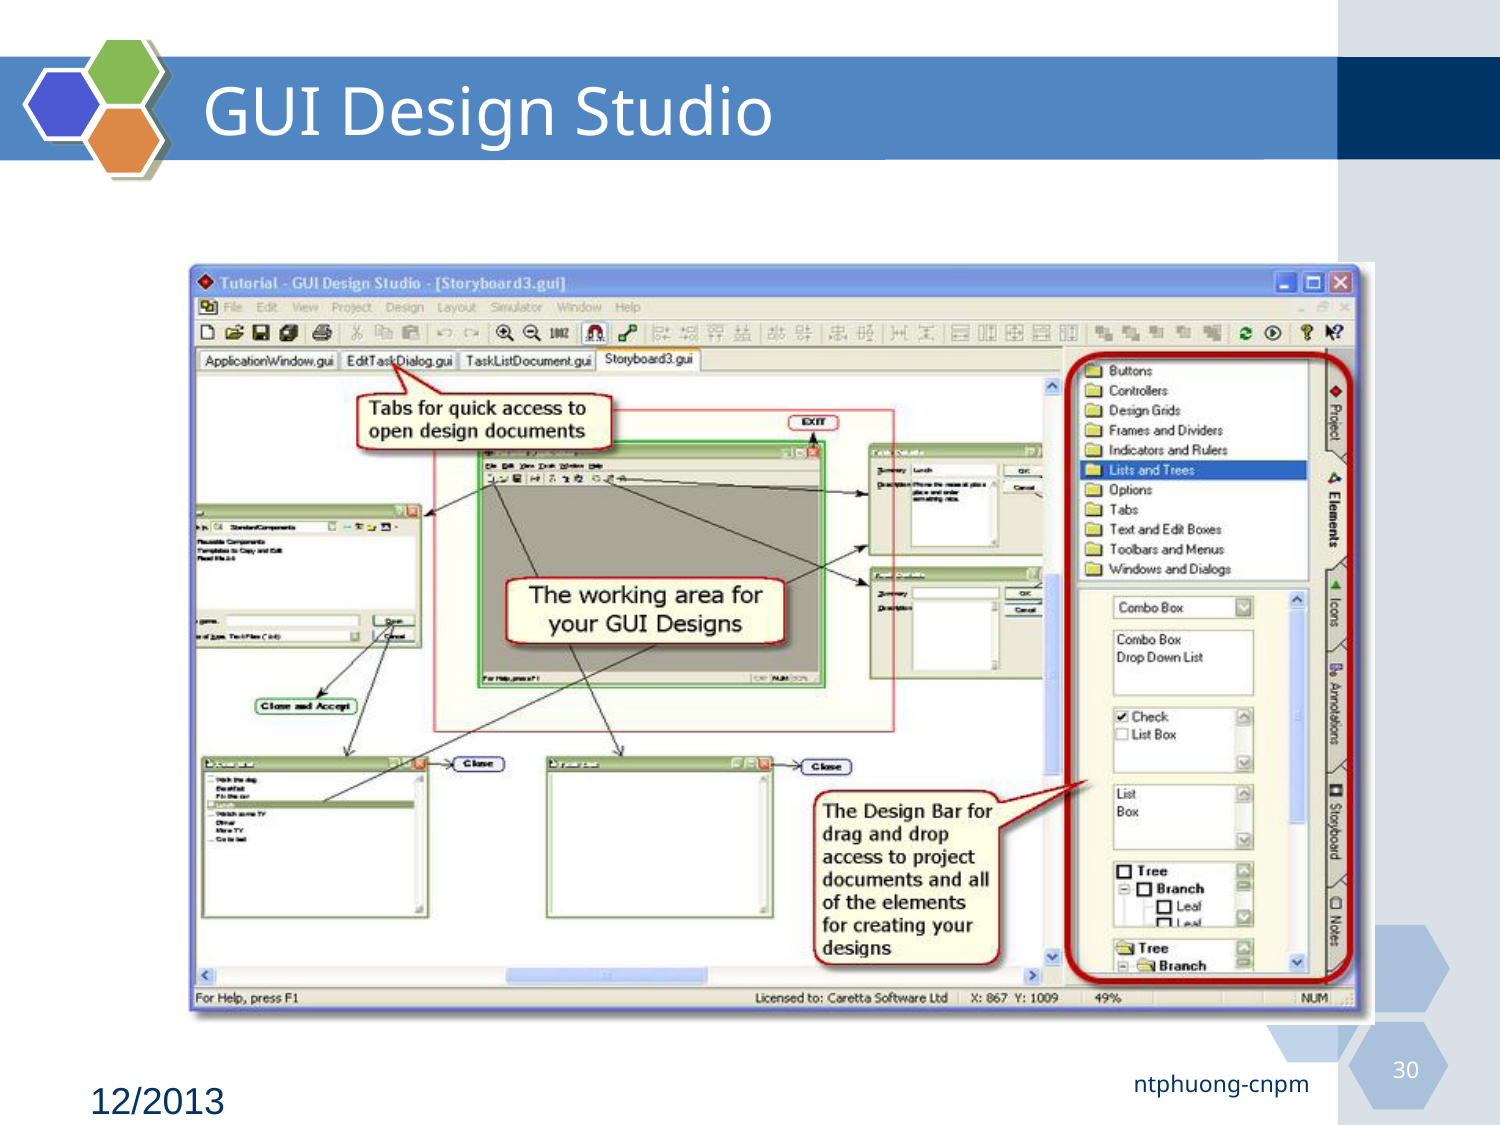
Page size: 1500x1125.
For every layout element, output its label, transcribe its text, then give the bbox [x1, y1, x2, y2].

picture [187, 262, 1376, 1026]
footer ntphuong-cnpm [849, 1062, 1326, 1101]
slide_number 12/2013 [74, 1069, 426, 1110]
title GUI Design Studio [187, 62, 1288, 156]
slide_number 30 [1359, 1047, 1435, 1086]
